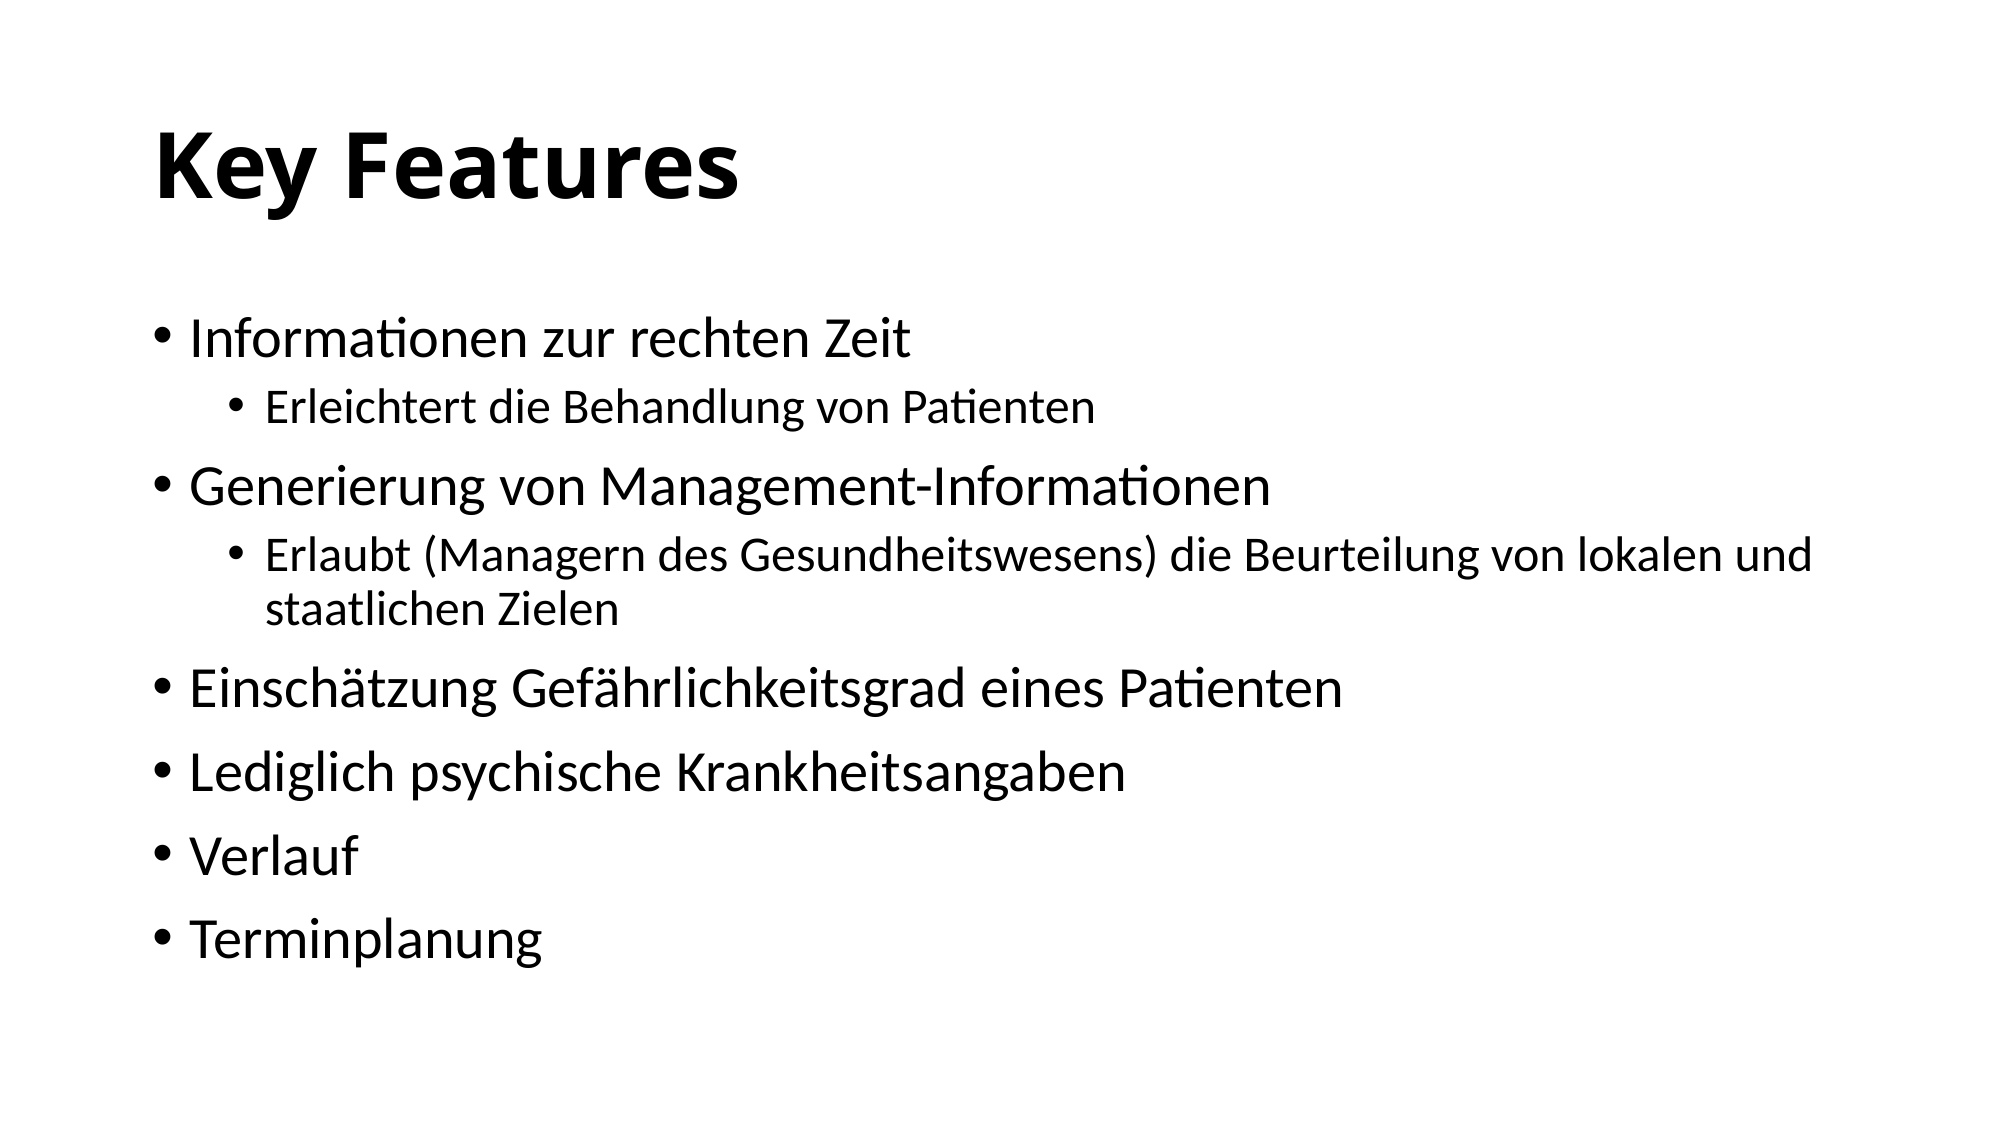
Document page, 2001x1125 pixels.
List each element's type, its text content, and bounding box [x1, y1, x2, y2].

list Informationen zur rechten Zeit Erleichtert die Behandlung von Patienten Generierung von Management-Informationen Erlaubt (Managern des Gesundheitswesens) die Beurteilung von lokalen und staatlichen Zielen Einschätzung Gefährlichkeitsgrad eines Patienten Lediglich psychische Krankheitsangaben Verlauf Terminplanung [137, 299, 1863, 1014]
title Key Features [137, 59, 1863, 278]
